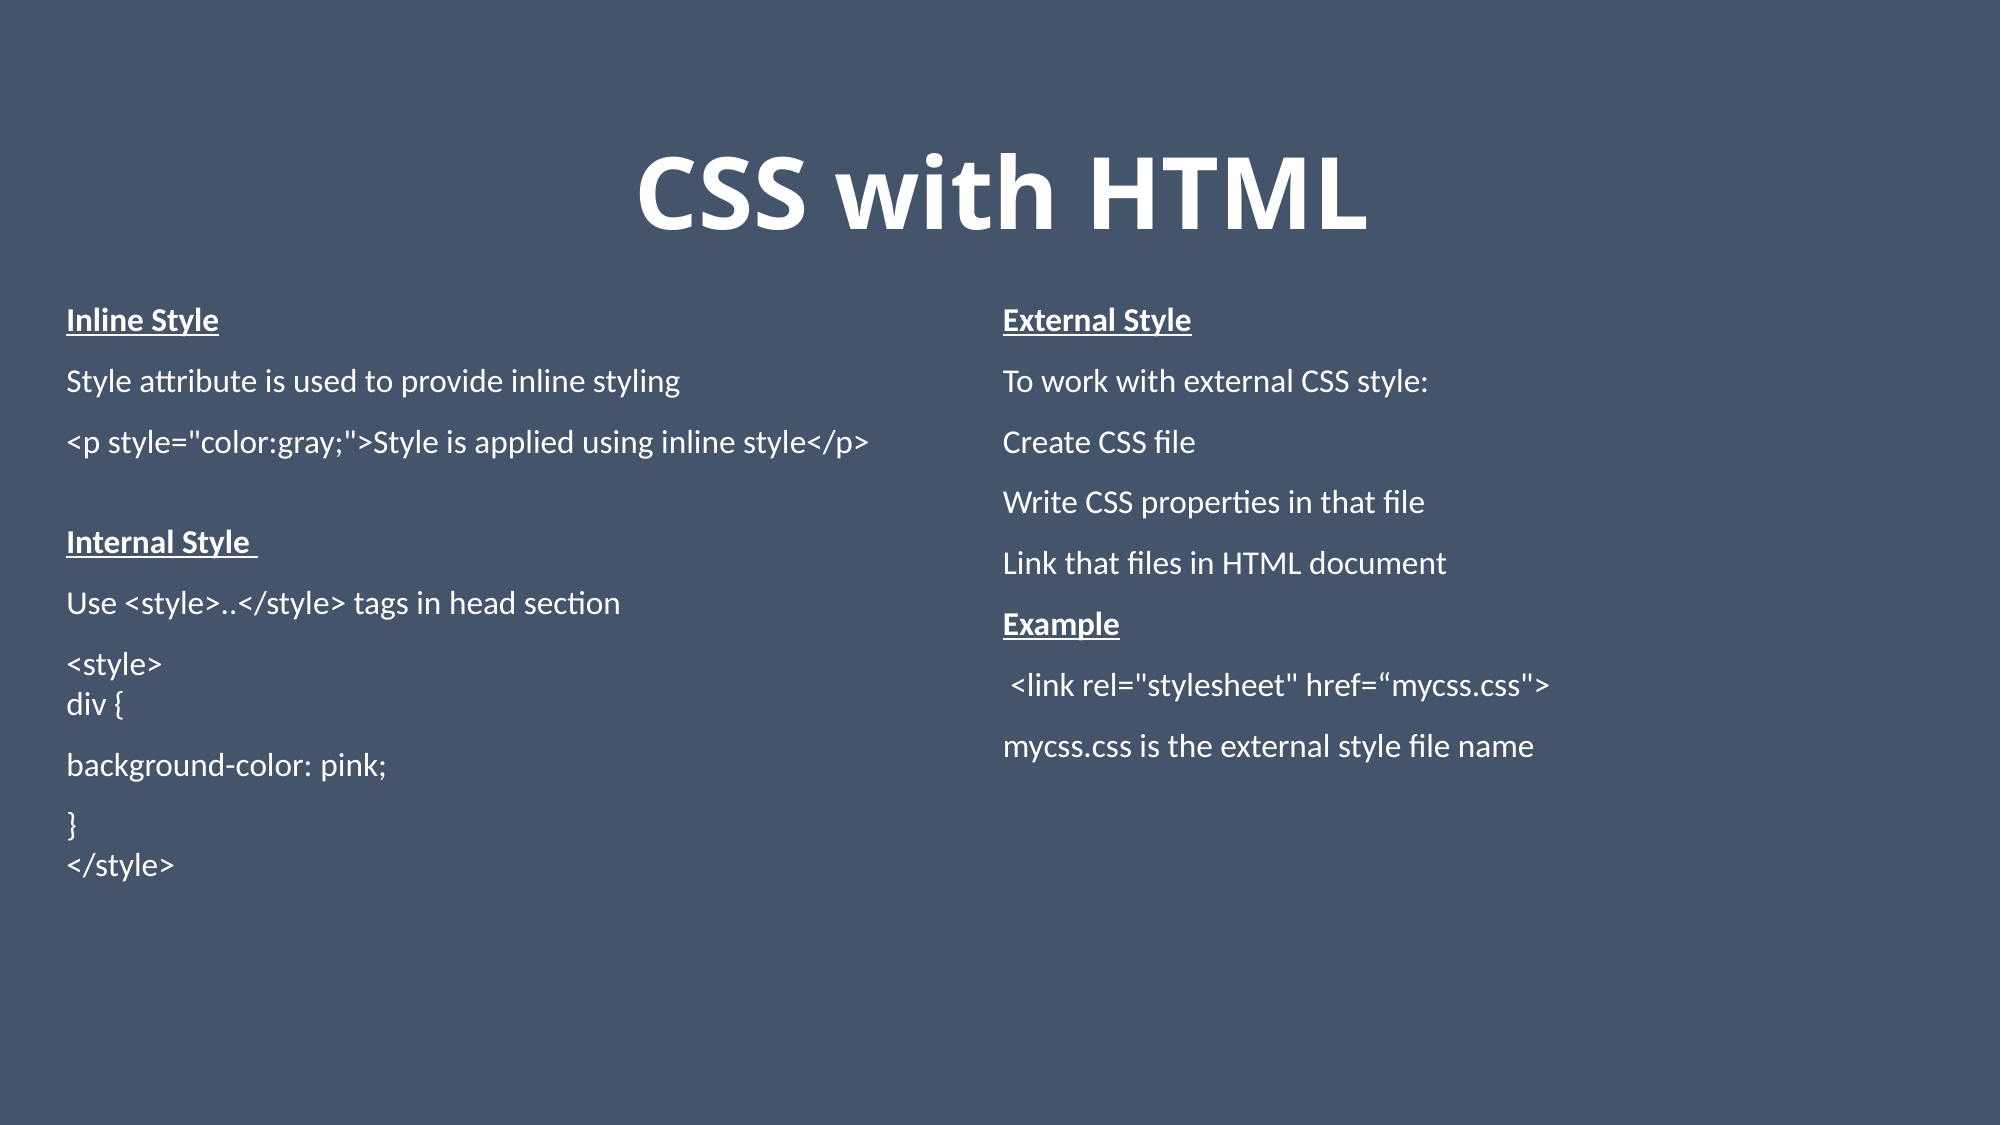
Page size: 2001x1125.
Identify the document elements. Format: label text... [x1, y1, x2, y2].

title CSS with HTML [51, 135, 1955, 259]
subtitle Inline Style Style attribute is used to provide inline styling <p style="color:gray;">Style is applied using inline style</p> Internal Style Use <style>..</style> tags in head section <style> div { background-color: pink; } </style> External Style To work with external CSS style: Create CSS file Write CSS properties in that file Link that files in HTML document Example <link rel="stylesheet" href=“mycss.css"> mycss.css is the external style file name [51, 290, 1955, 1080]
